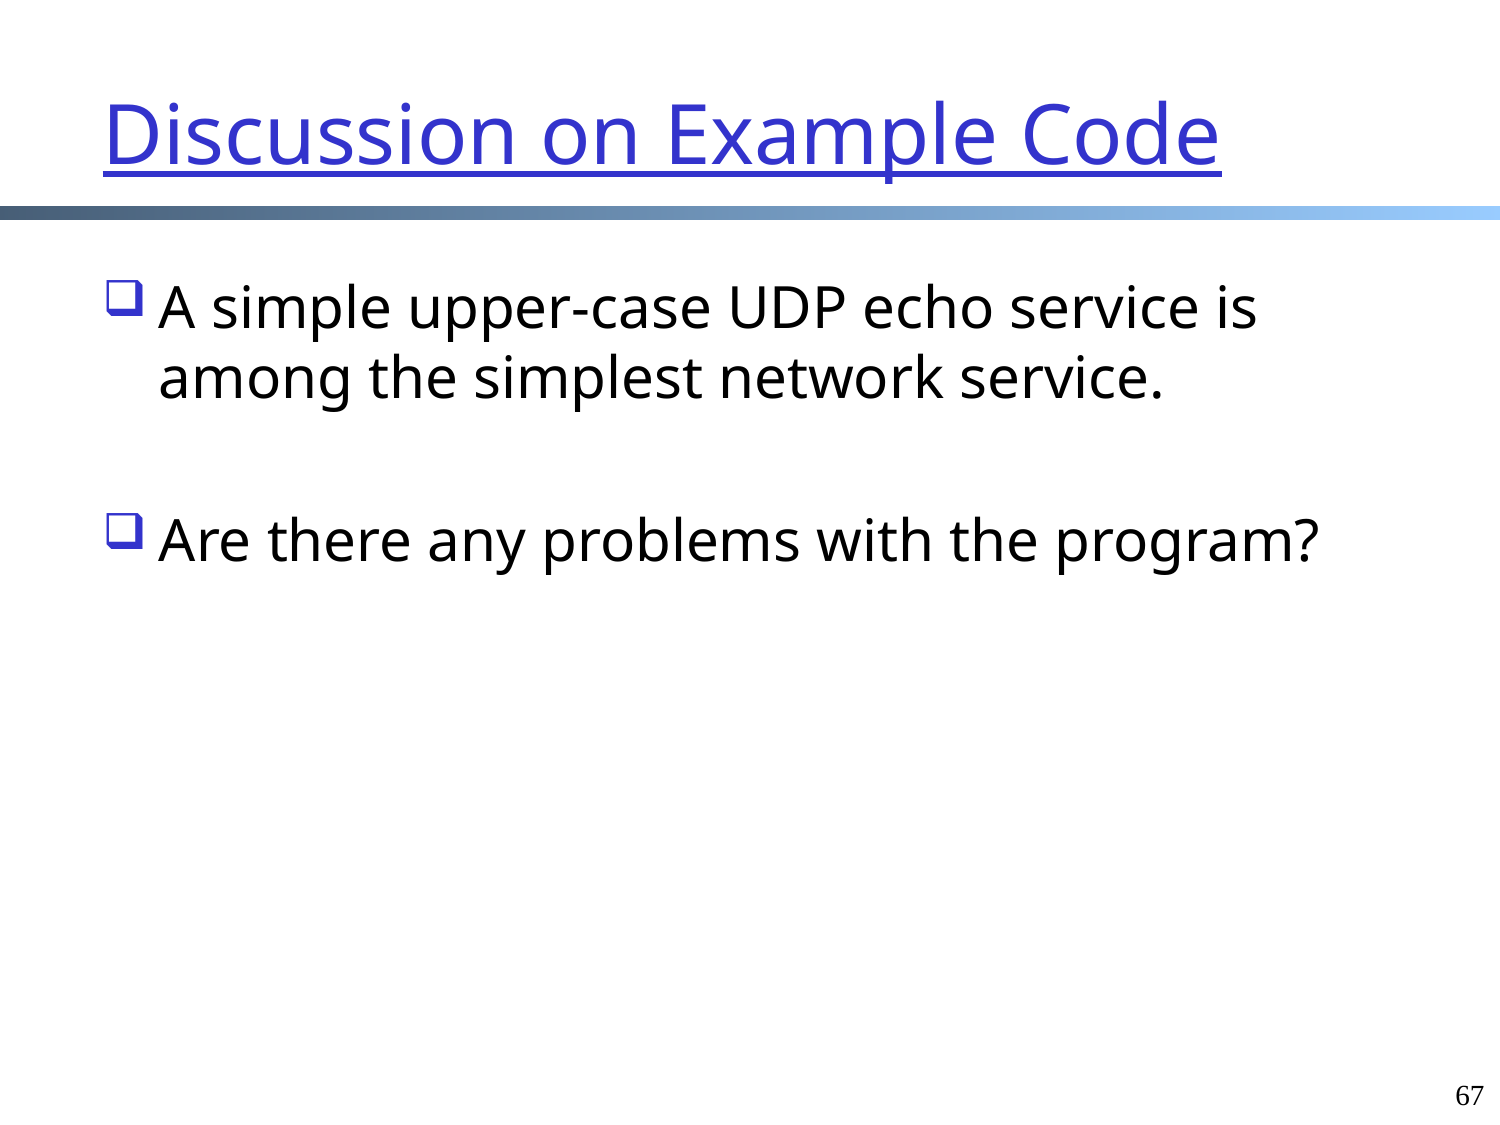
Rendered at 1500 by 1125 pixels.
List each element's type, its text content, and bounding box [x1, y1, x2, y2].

list A simple upper-case UDP echo service is among the simplest network service. Are there any problems with the program? [87, 262, 1363, 1025]
slide_number 67 [1424, 1068, 1500, 1125]
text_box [1424, 207, 1428, 219]
title Discussion on Example Code [87, 37, 1363, 225]
